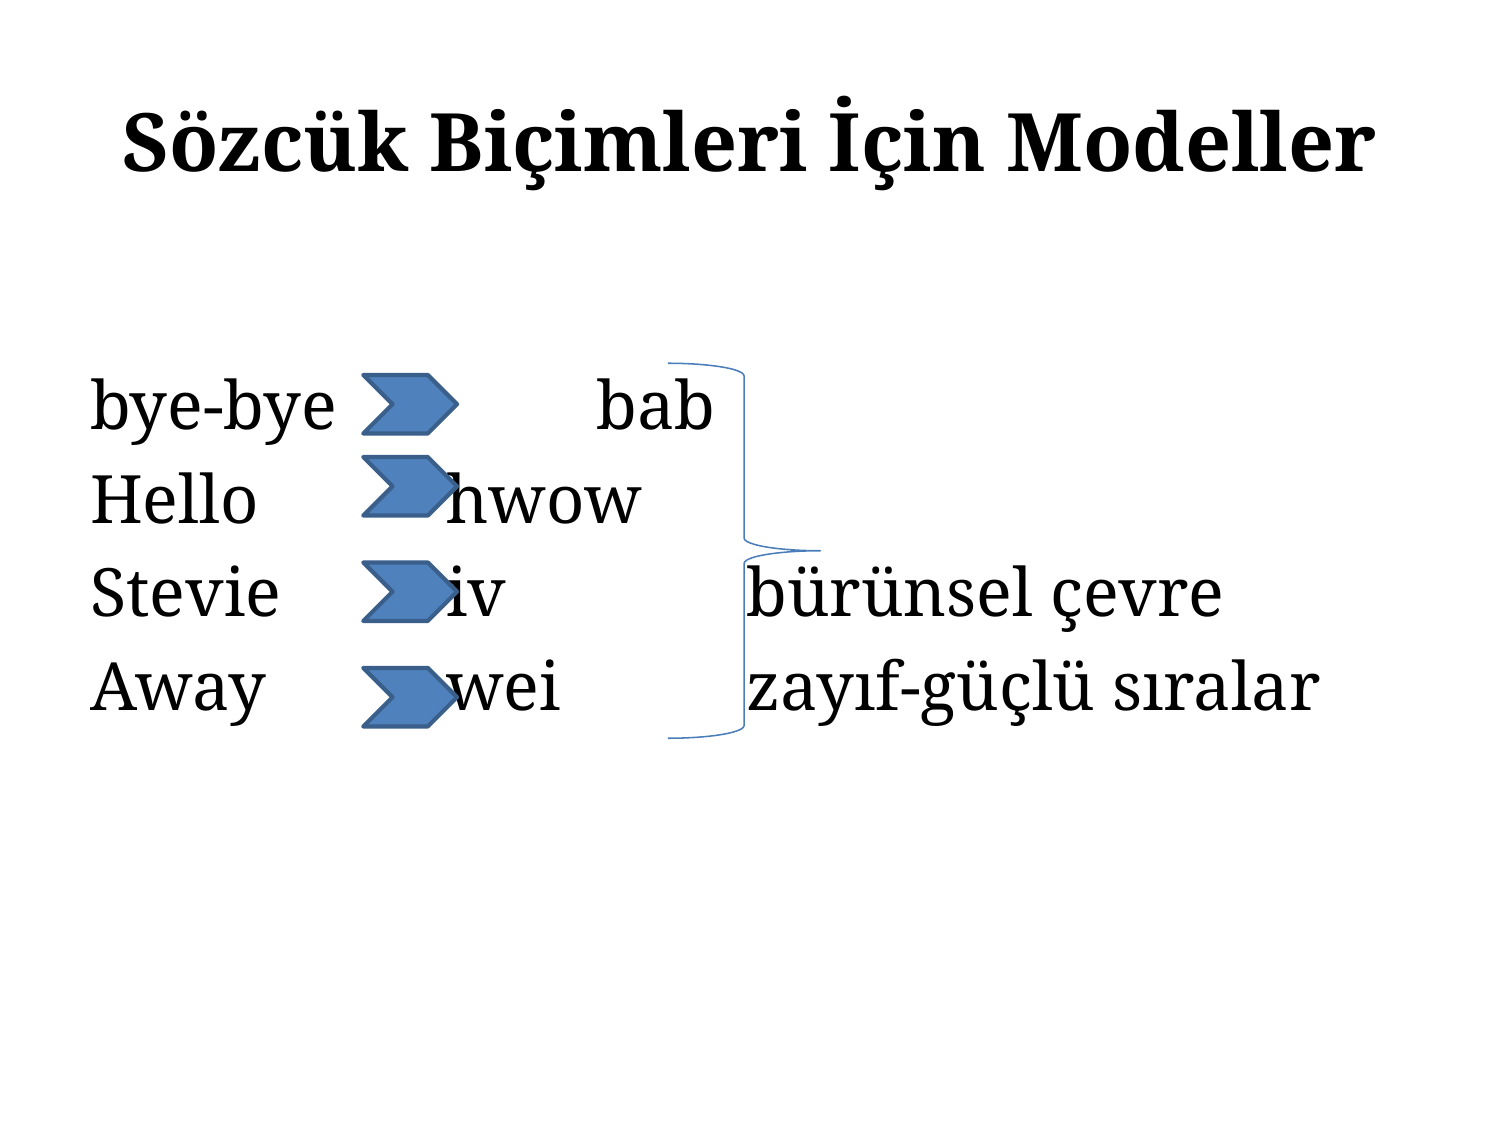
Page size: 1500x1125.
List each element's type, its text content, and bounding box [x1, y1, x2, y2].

text_box [361, 372, 460, 436]
title Sözcük Biçimleri İçin Modeller [75, 45, 1425, 233]
text_box [361, 560, 460, 624]
text_box [361, 454, 460, 518]
list bye-bye bab Hello hwow Stevie iv bürünsel çevre Away wei zayıf-güçlü sıralar [75, 262, 1425, 1005]
text_box [667, 362, 822, 740]
text_box [361, 665, 460, 729]
